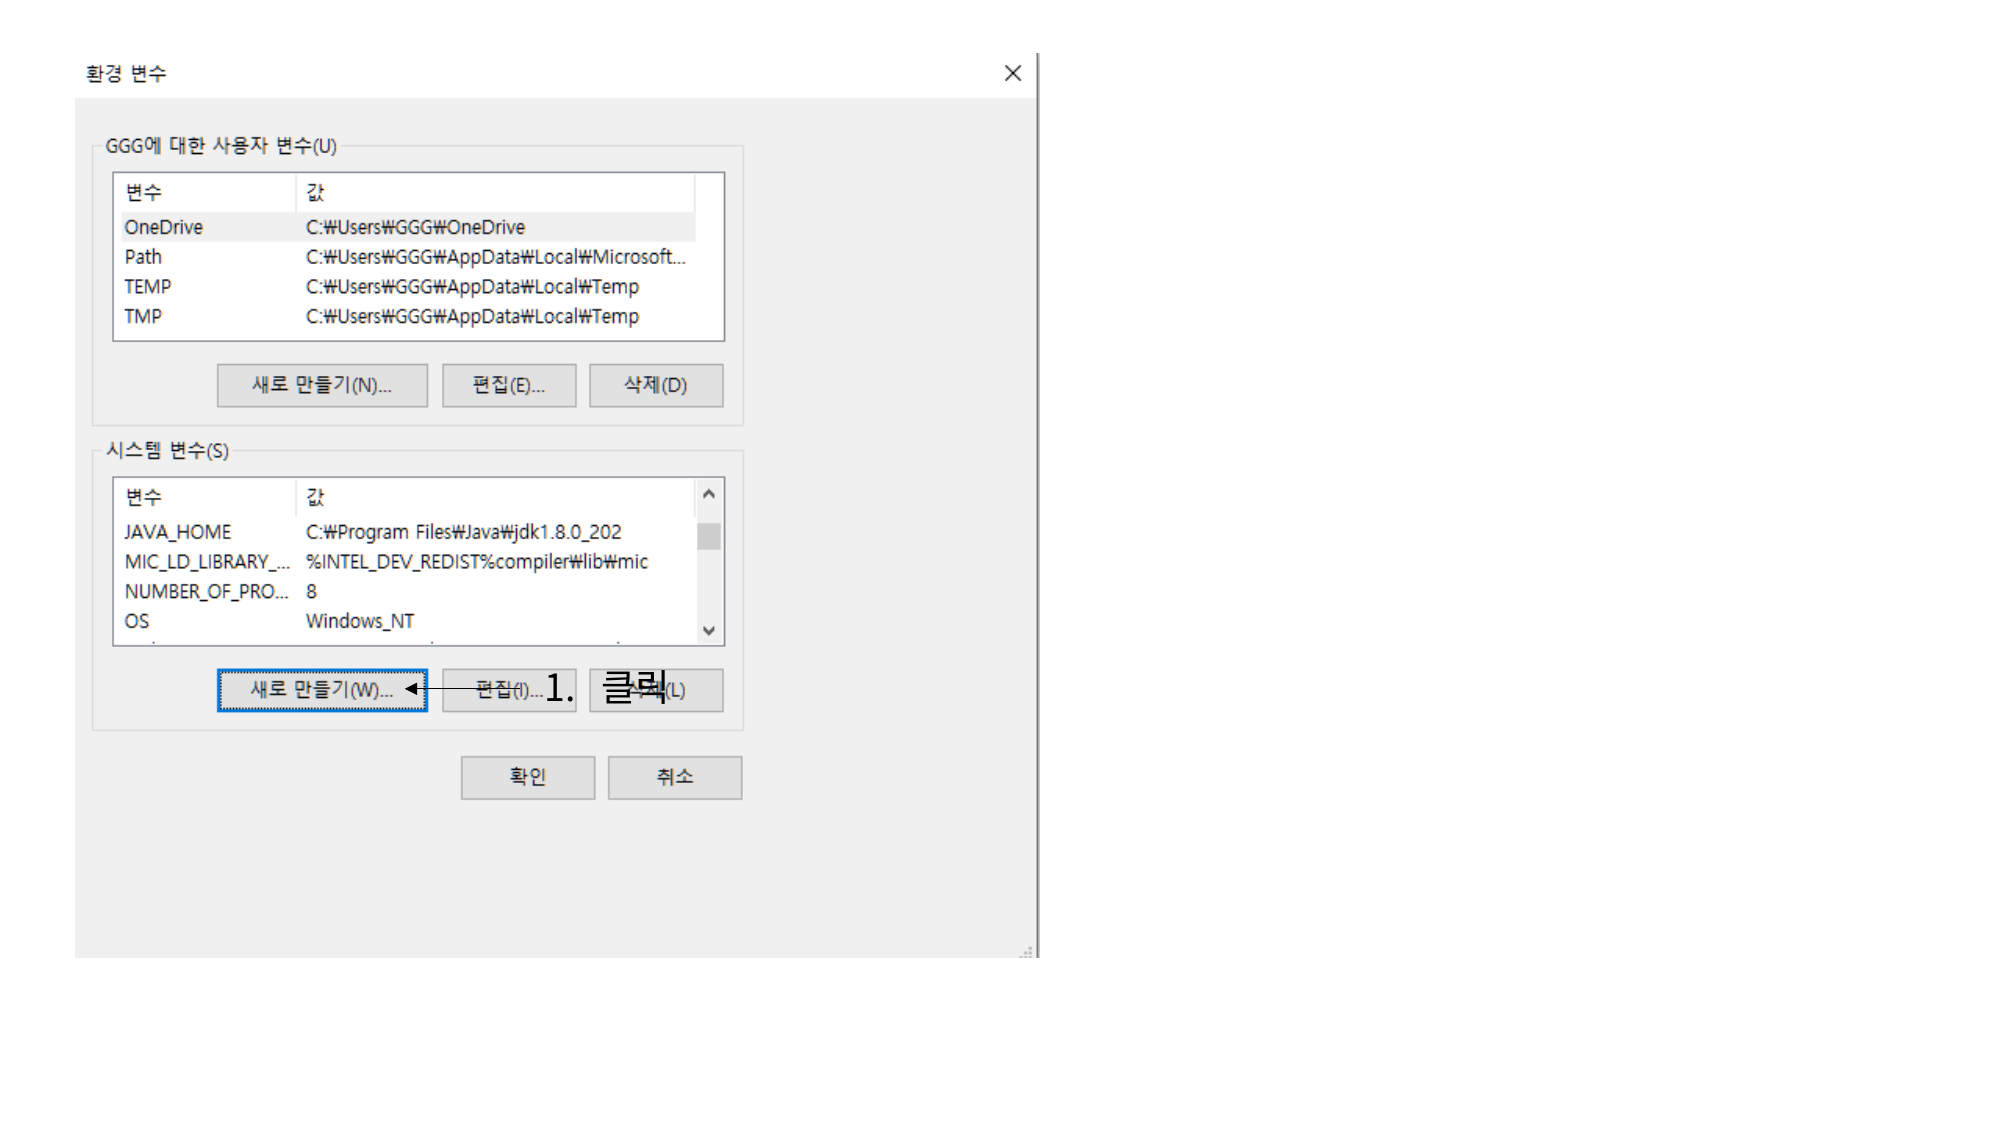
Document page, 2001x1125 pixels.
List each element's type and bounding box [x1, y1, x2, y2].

picture [75, 53, 1040, 959]
